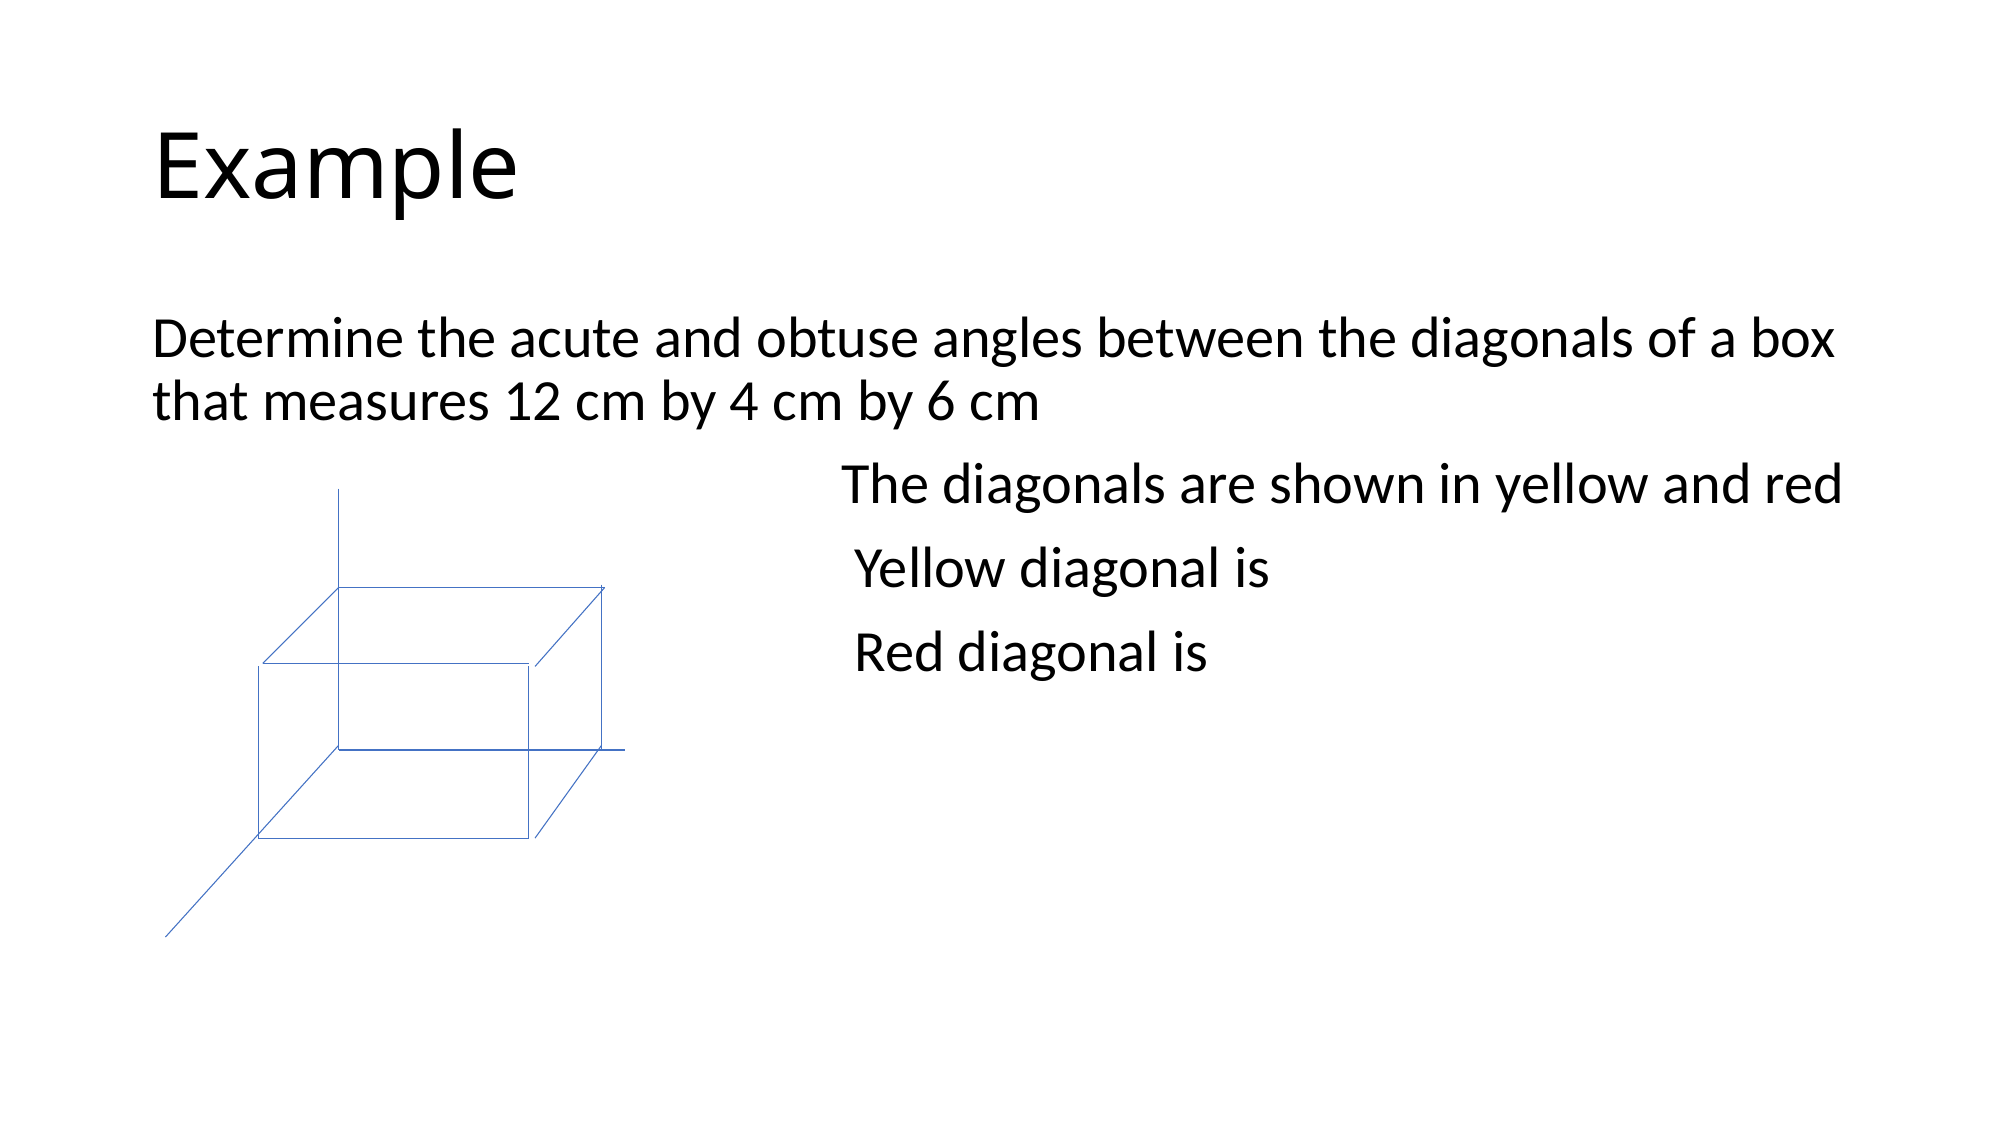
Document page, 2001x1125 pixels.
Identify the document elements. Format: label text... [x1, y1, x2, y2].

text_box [262, 587, 339, 663]
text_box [534, 745, 602, 839]
title Example [137, 59, 1863, 278]
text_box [165, 745, 339, 938]
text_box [534, 587, 605, 667]
